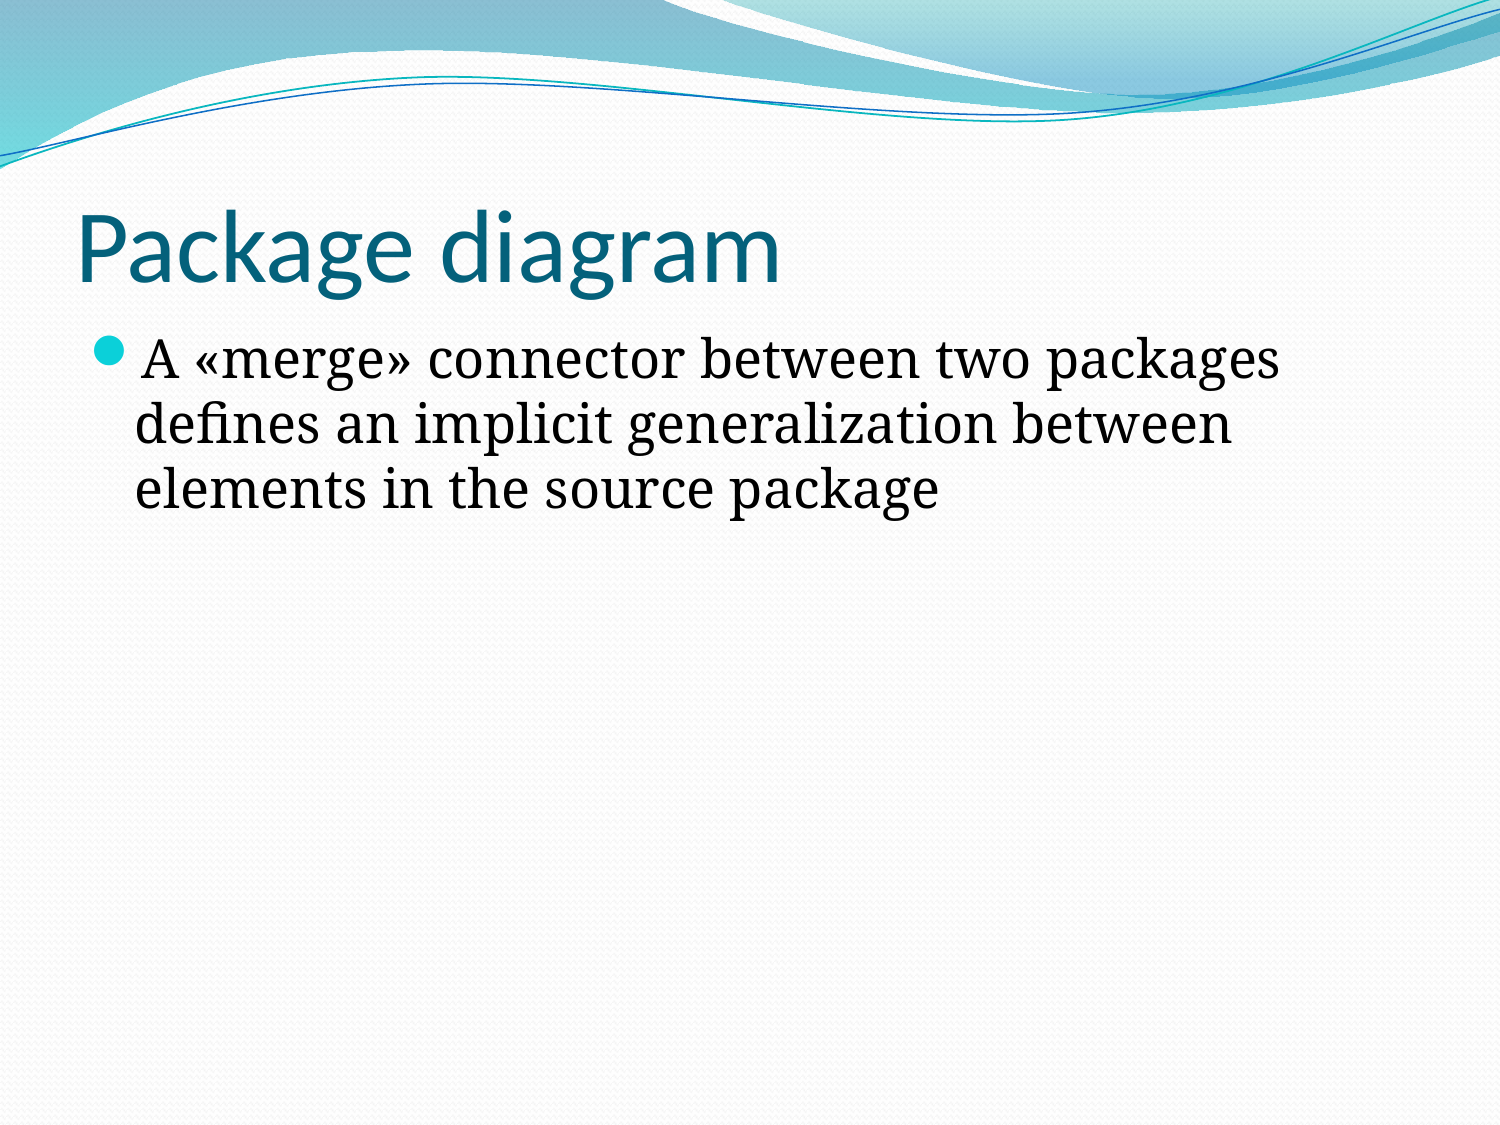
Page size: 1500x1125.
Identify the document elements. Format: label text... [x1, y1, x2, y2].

title Package diagram [75, 115, 1425, 303]
list A «merge» connector between two packages defines an implicit generalization between elements in the source package [75, 317, 1425, 1038]
